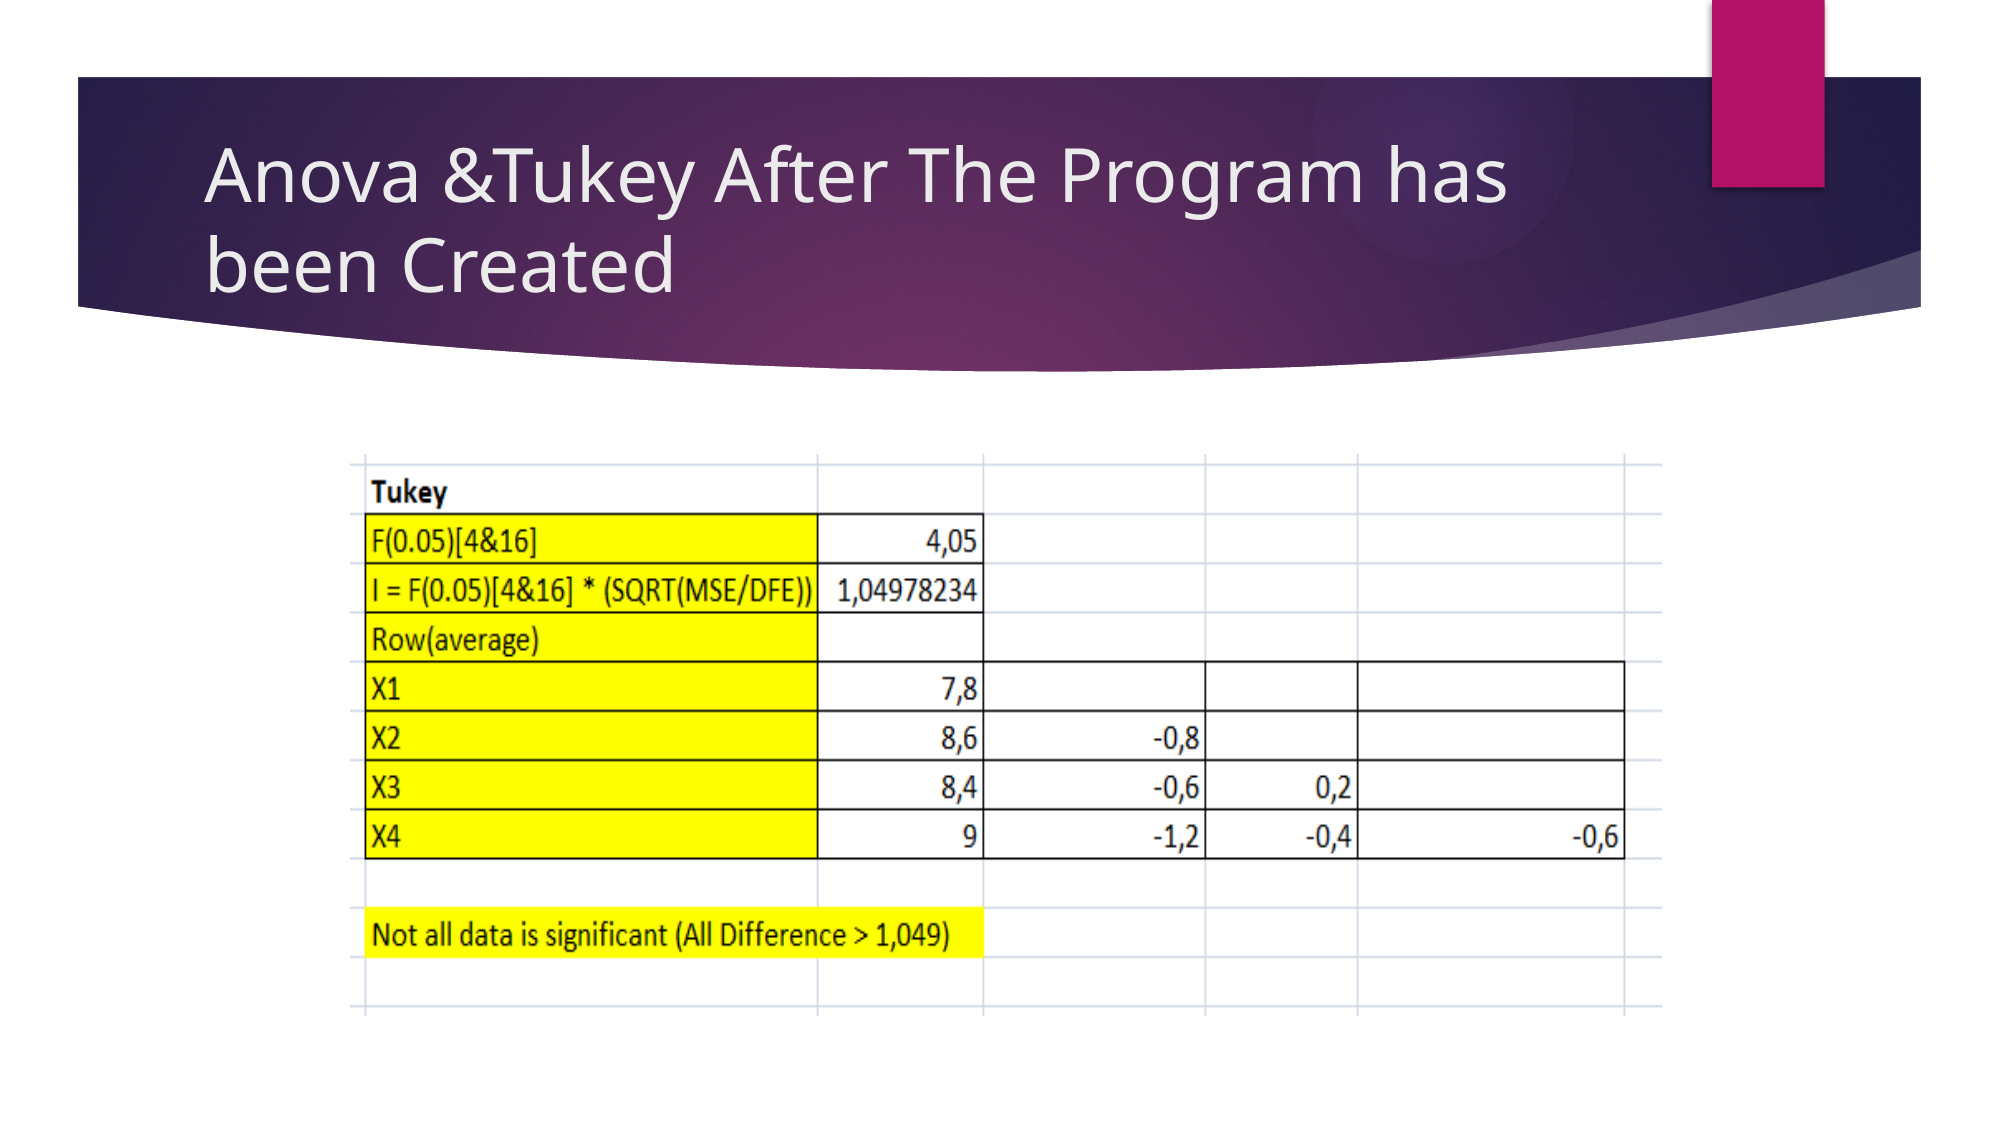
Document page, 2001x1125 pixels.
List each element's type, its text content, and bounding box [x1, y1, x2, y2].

title Anova &Tukey After The Program has been Created [189, 159, 1627, 276]
picture [350, 453, 1662, 1017]
